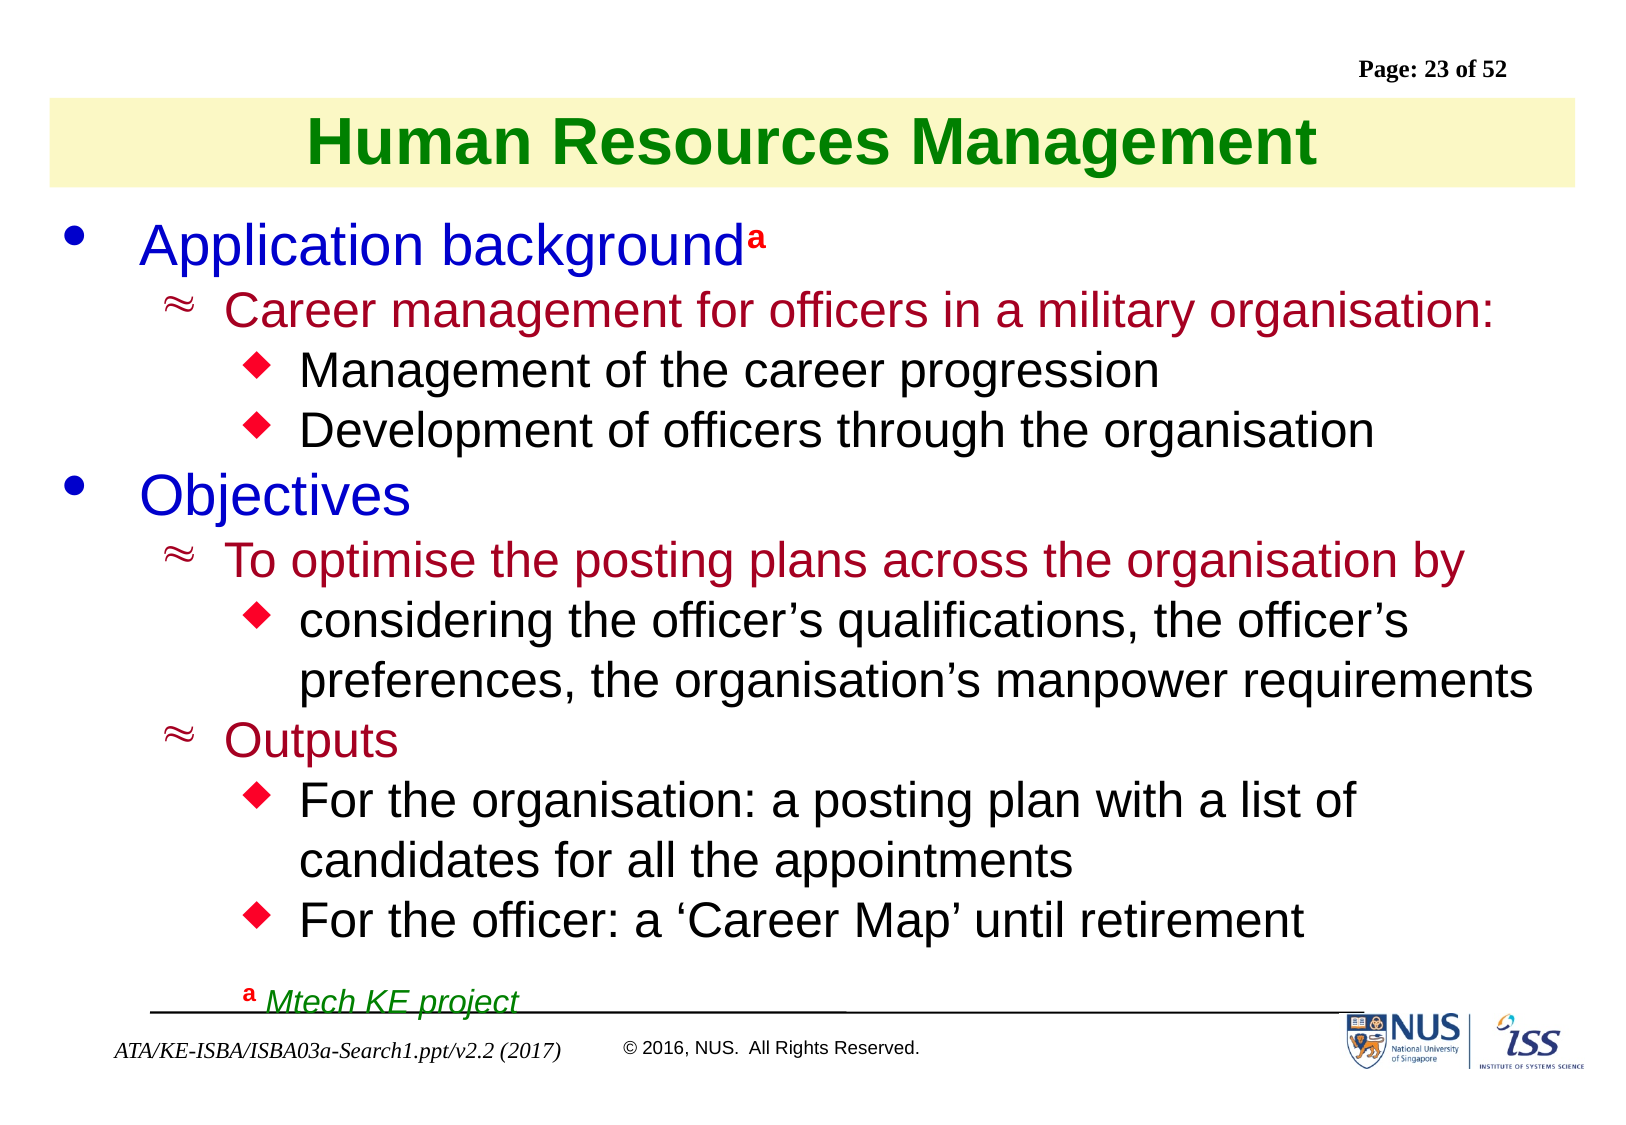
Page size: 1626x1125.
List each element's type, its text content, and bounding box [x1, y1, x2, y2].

picture [1339, 1013, 1585, 1069]
title Human Resources Management [49, 97, 1576, 188]
list Application backgrounda Career management for officers in a military organisation: Management of the career progression Development of officers through the organisation Objectives To optimise the posting plans across the organisation by considering the officer’s qualifications, the officer’s preferences, the organisation’s manpower requirements Outputs For the organisation: a posting plan with a list of candidates for all the appointments For the officer: a ‘Career Map’ until retirement a Mtech KE project [49, 199, 1576, 988]
